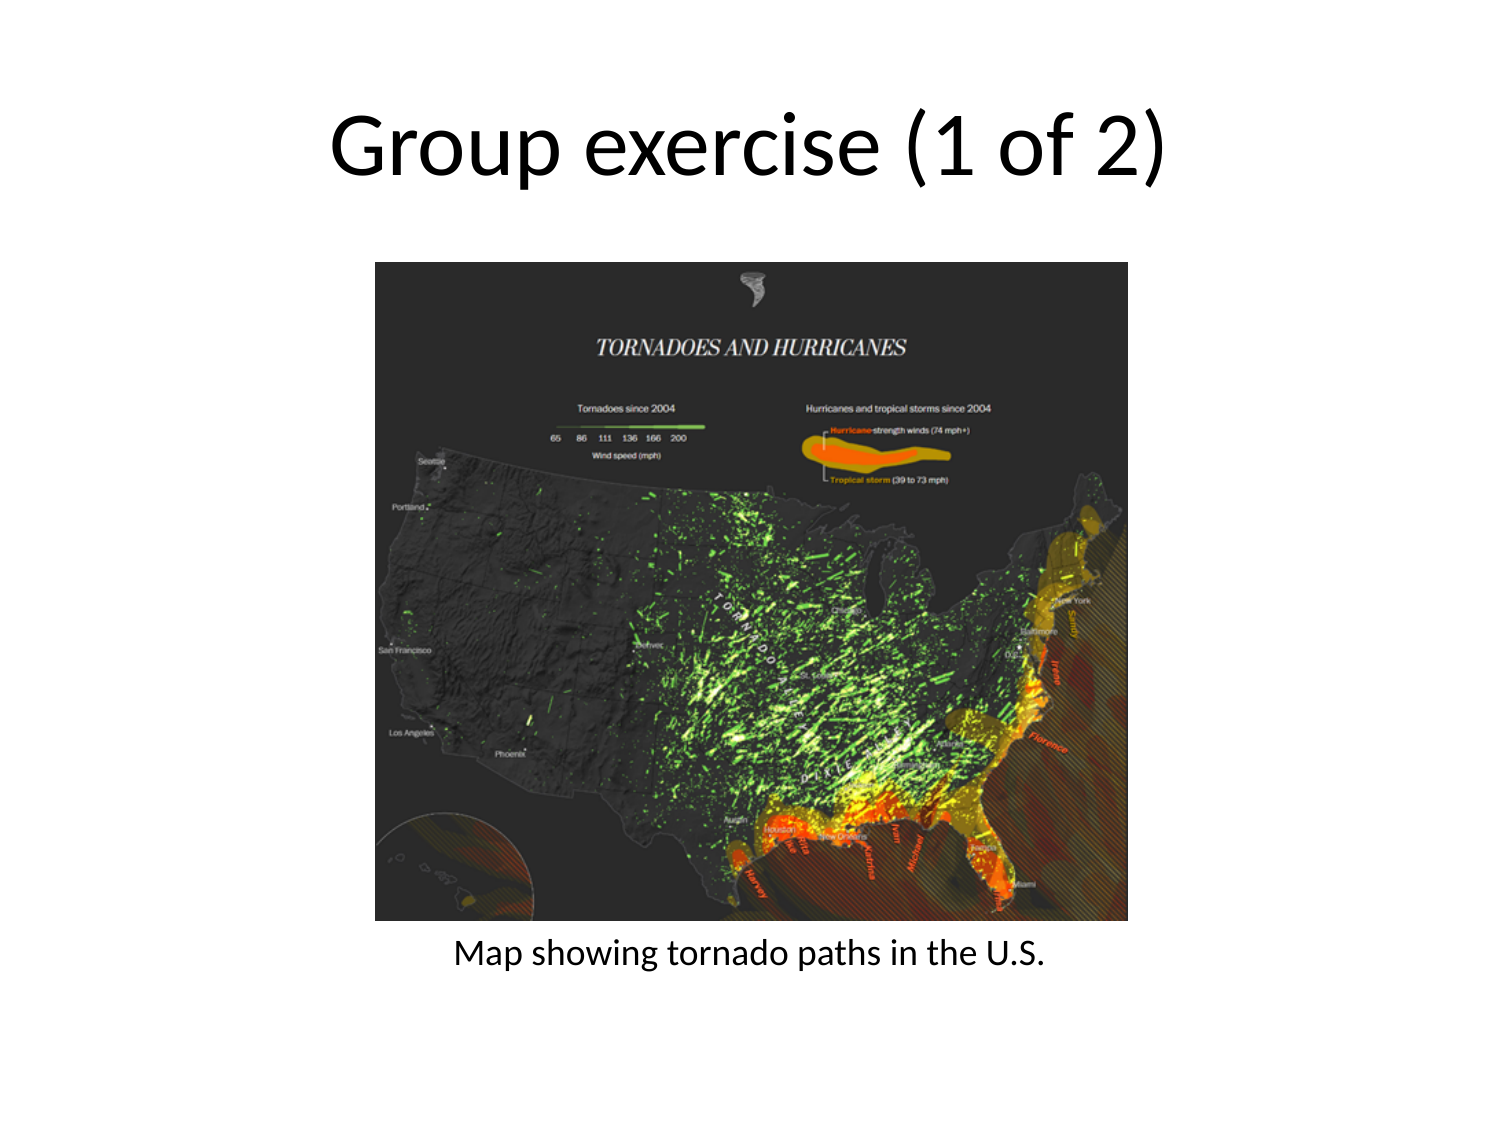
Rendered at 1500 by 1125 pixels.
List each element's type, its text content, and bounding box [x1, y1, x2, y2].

picture [374, 262, 1128, 921]
text_box Map showing tornado paths in the U.S. [74, 920, 1425, 1005]
title Group exercise (1 of 2) [75, 45, 1425, 233]
